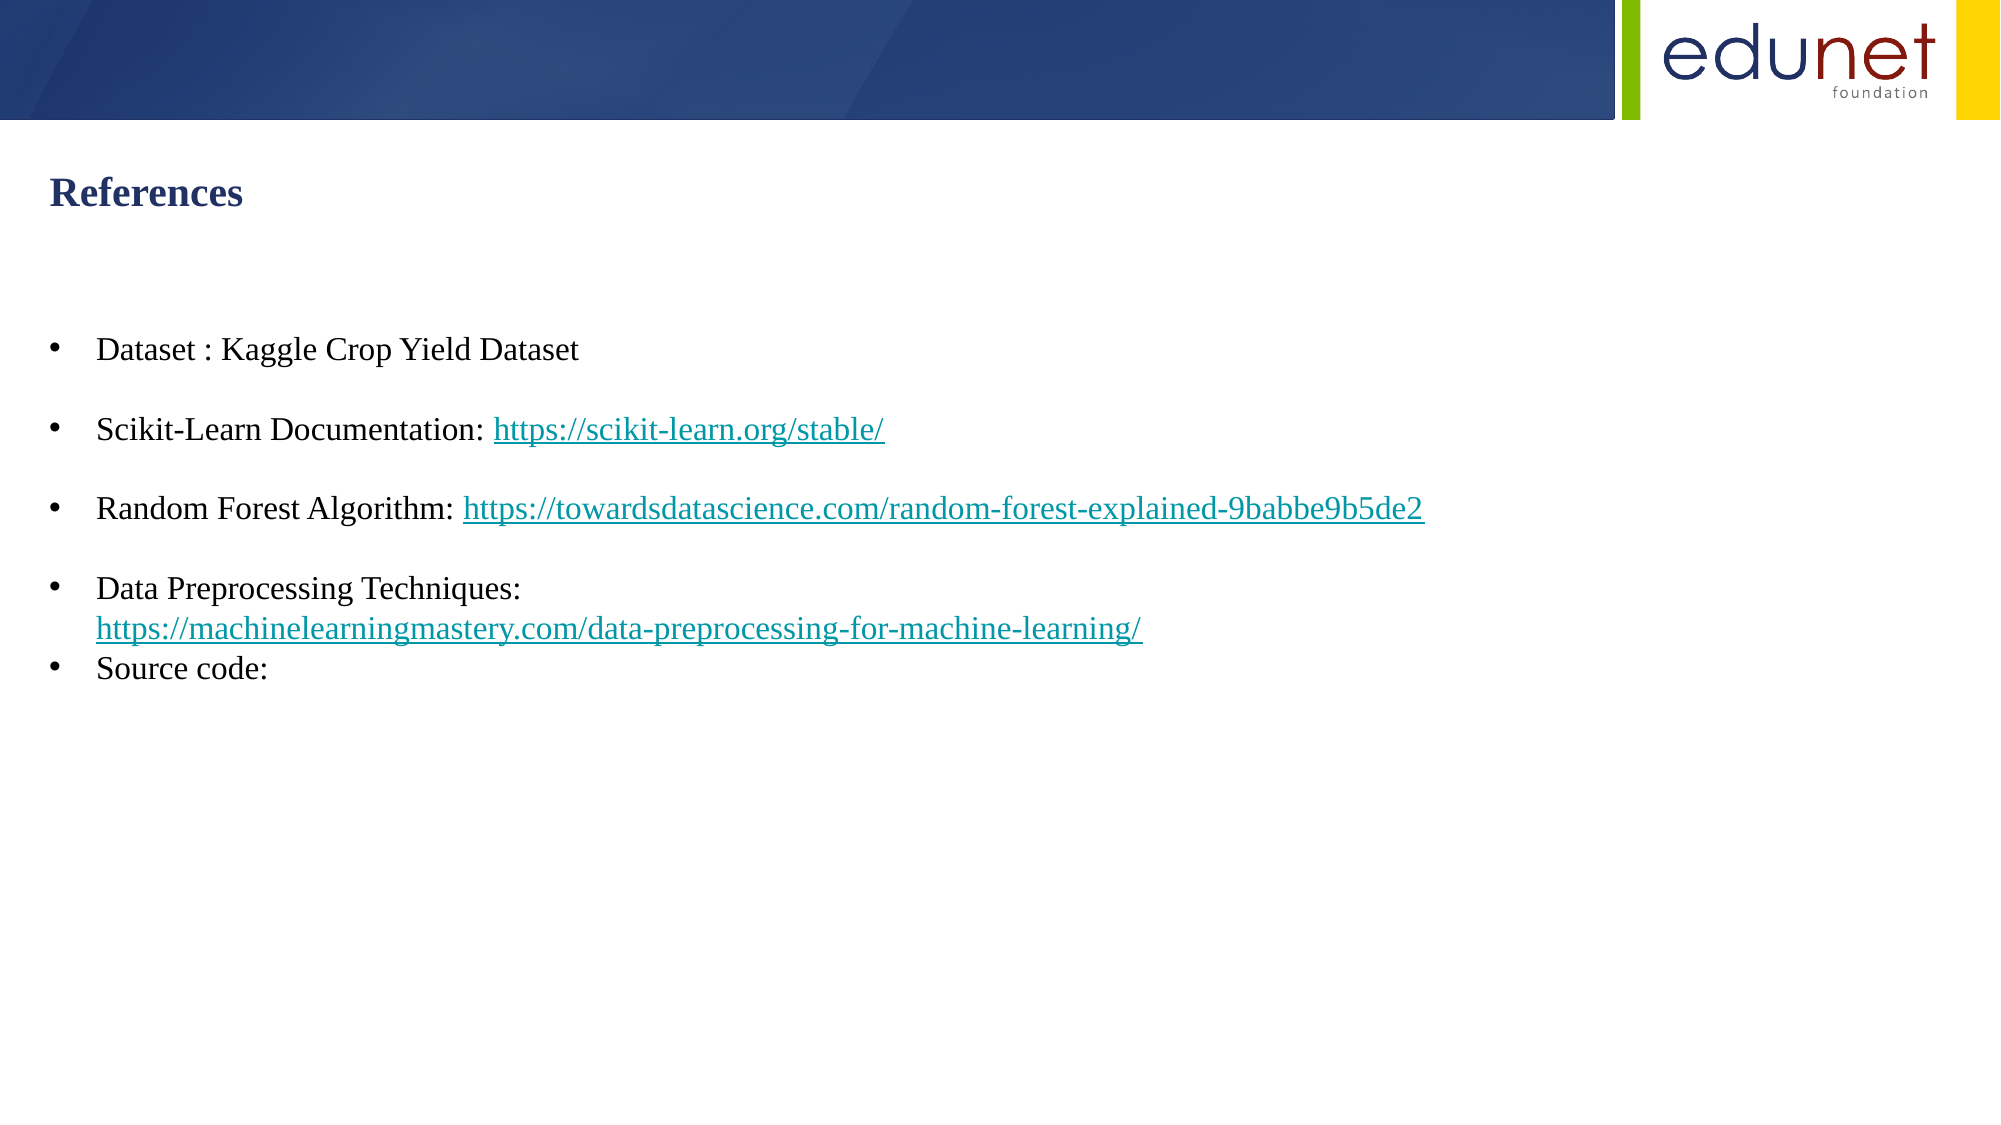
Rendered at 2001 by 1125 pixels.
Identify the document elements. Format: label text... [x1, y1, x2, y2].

text_box Dataset : Kaggle Crop Yield Dataset Scikit-Learn Documentation: https://scikit-learn.org/stable/ Random Forest Algorithm: https://towardsdatascience.com/random-forest-explained-9babbe9b5de2 Data Preprocessing Techniques: https://machinelearningmastery.com/data-preprocessing-for-machine-learning/ Source code: [34, 239, 1568, 739]
picture [1652, 12, 1948, 108]
text_box References [34, 157, 1004, 223]
